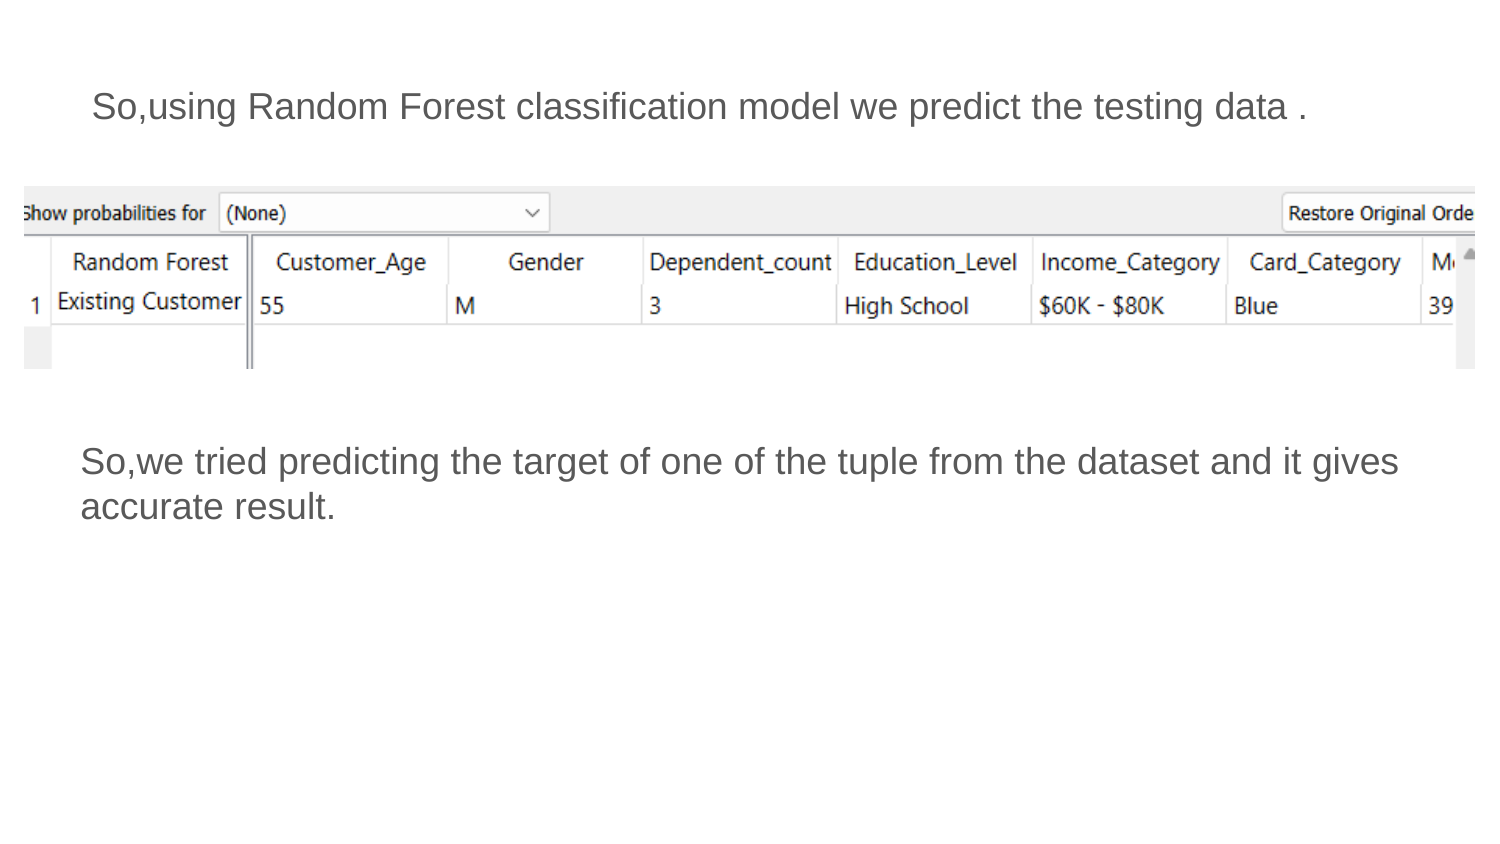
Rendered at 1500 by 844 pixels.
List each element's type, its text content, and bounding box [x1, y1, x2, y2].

text_box So,we tried predicting the target of one of the tuple from the dataset and it gives accurate result. [65, 421, 1431, 542]
picture [24, 186, 1476, 370]
text_box So,using Random Forest classification model we predict the testing data . [76, 67, 1347, 162]
